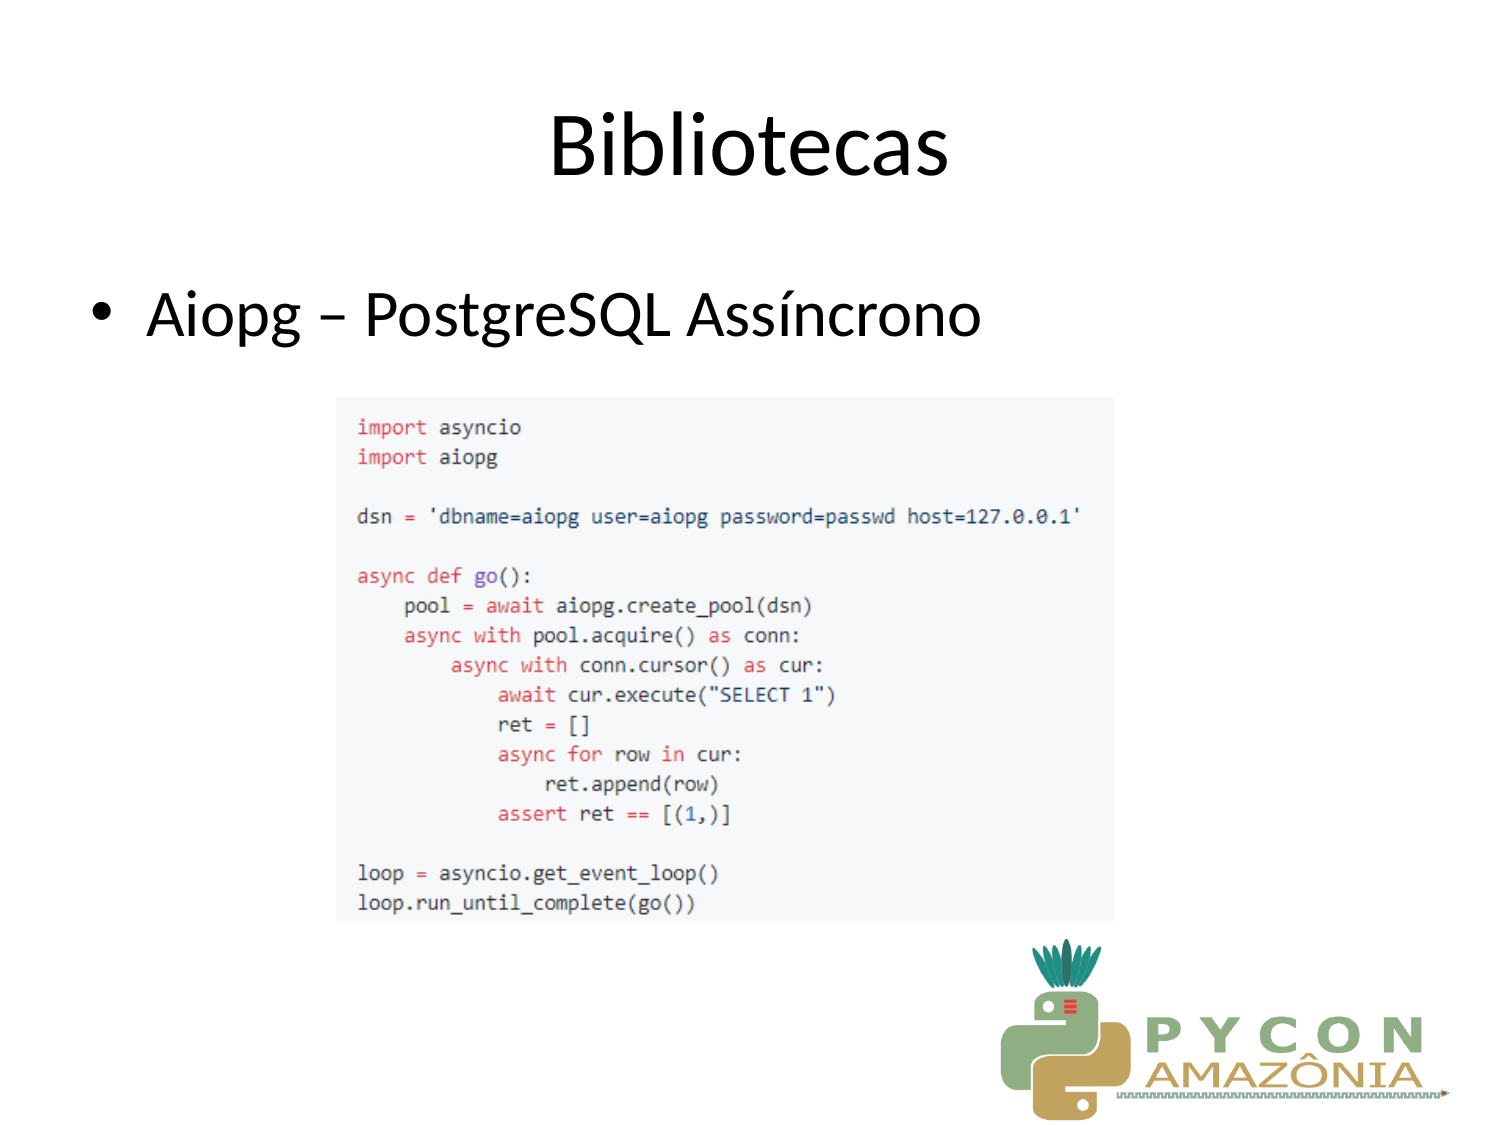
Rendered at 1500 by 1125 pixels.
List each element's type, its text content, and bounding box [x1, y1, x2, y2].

picture [336, 396, 1114, 921]
picture [998, 937, 1462, 1123]
title Bibliotecas [75, 45, 1425, 233]
list Aiopg – PostgreSQL Assíncrono [75, 262, 1425, 1005]
